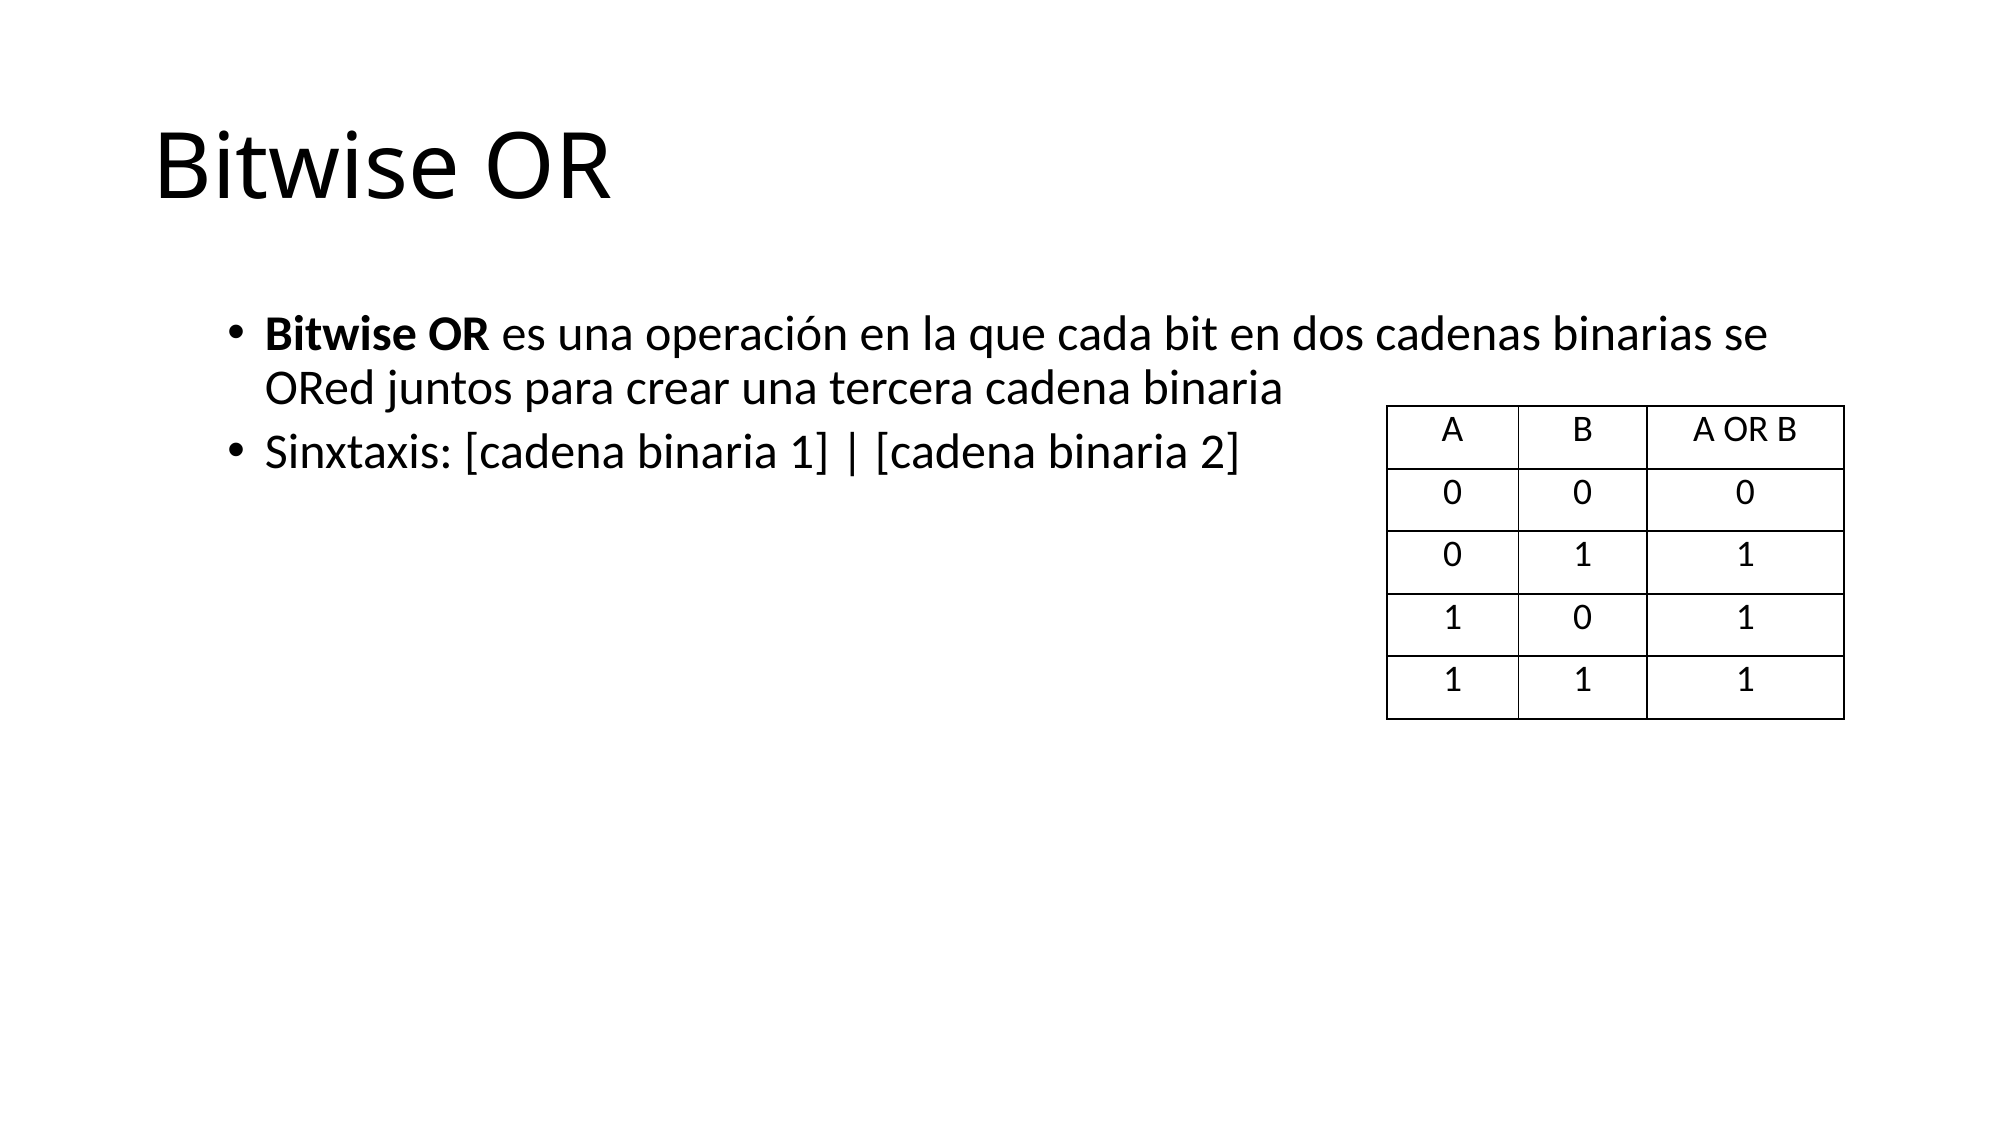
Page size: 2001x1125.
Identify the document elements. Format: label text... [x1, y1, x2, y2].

table_cell 1 [1648, 657, 1843, 718]
table_header A [1388, 407, 1518, 468]
table_cell 1 [1519, 657, 1646, 718]
table_cell 0 [1388, 470, 1518, 530]
table_cell 0 [1519, 470, 1646, 530]
table_cell 1 [1388, 595, 1518, 655]
table_cell 1 [1388, 657, 1518, 718]
table_cell 1 [1519, 532, 1646, 593]
table_cell 0 [1648, 470, 1843, 530]
table_header A OR B [1648, 407, 1843, 468]
list Bitwise OR es una operación en la que cada bit en dos cadenas binarias se ORed juntos para crear una tercera cadena binaria Sinxtaxis: [cadena binaria 1] | [cadena binaria 2] [137, 299, 1863, 1014]
table_header B [1519, 407, 1646, 468]
table_cell 0 [1519, 595, 1646, 655]
table_cell 1 [1648, 532, 1843, 593]
table_cell 0 [1388, 532, 1518, 593]
table_cell 1 [1648, 595, 1843, 655]
title Bitwise OR [137, 59, 1863, 278]
